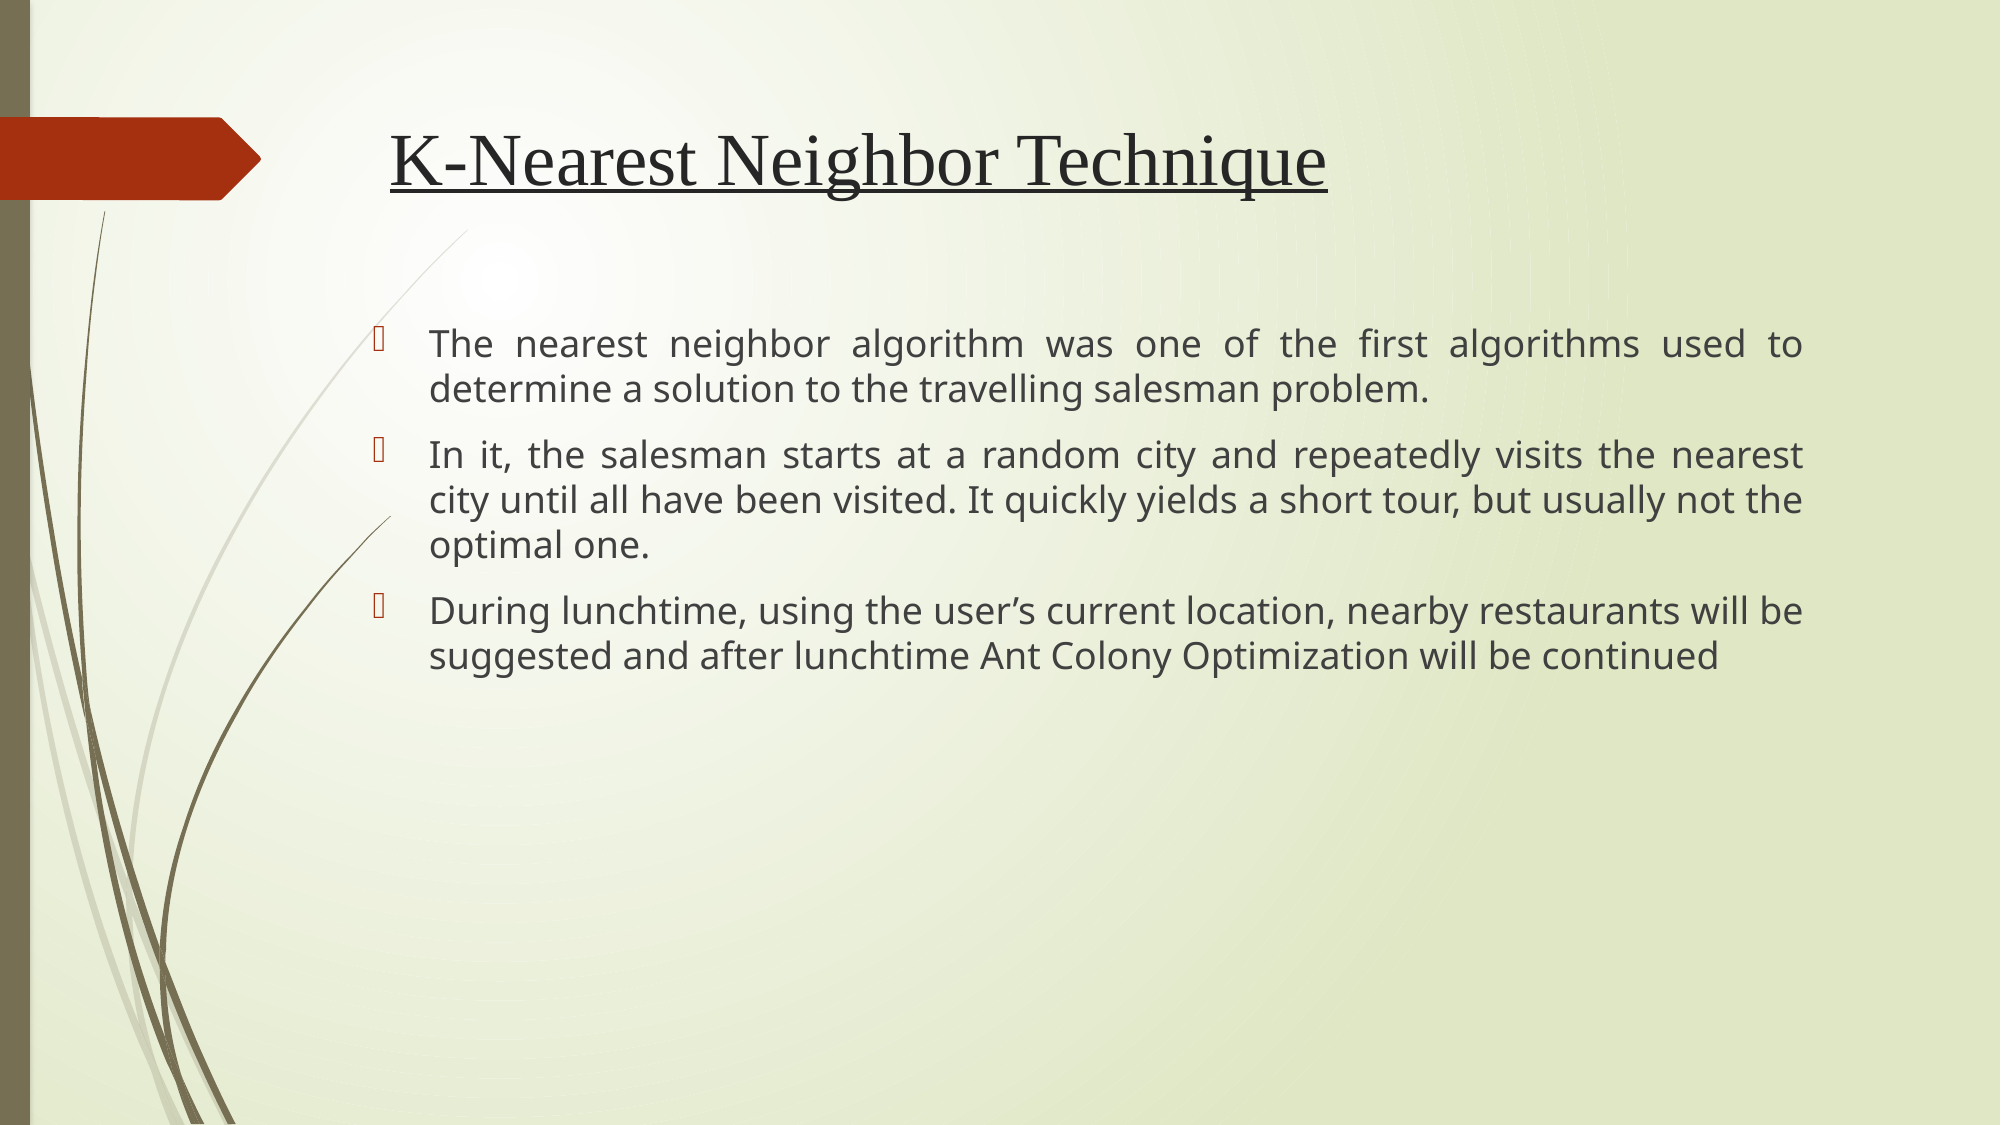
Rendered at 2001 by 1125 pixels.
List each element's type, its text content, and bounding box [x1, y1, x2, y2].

title K-Nearest Neighbor Technique [374, 102, 1837, 313]
list The nearest neighbor algorithm was one of the first algorithms used to determine a solution to the travelling salesman problem. In it, the salesman starts at a random city and repeatedly visits the nearest city until all have been visited. It quickly yields a short tour, but usually not the optimal one. During lunchtime, using the user’s current location, nearby restaurants will be suggested and after lunchtime Ant Colony Optimization will be continued [357, 312, 1821, 846]
